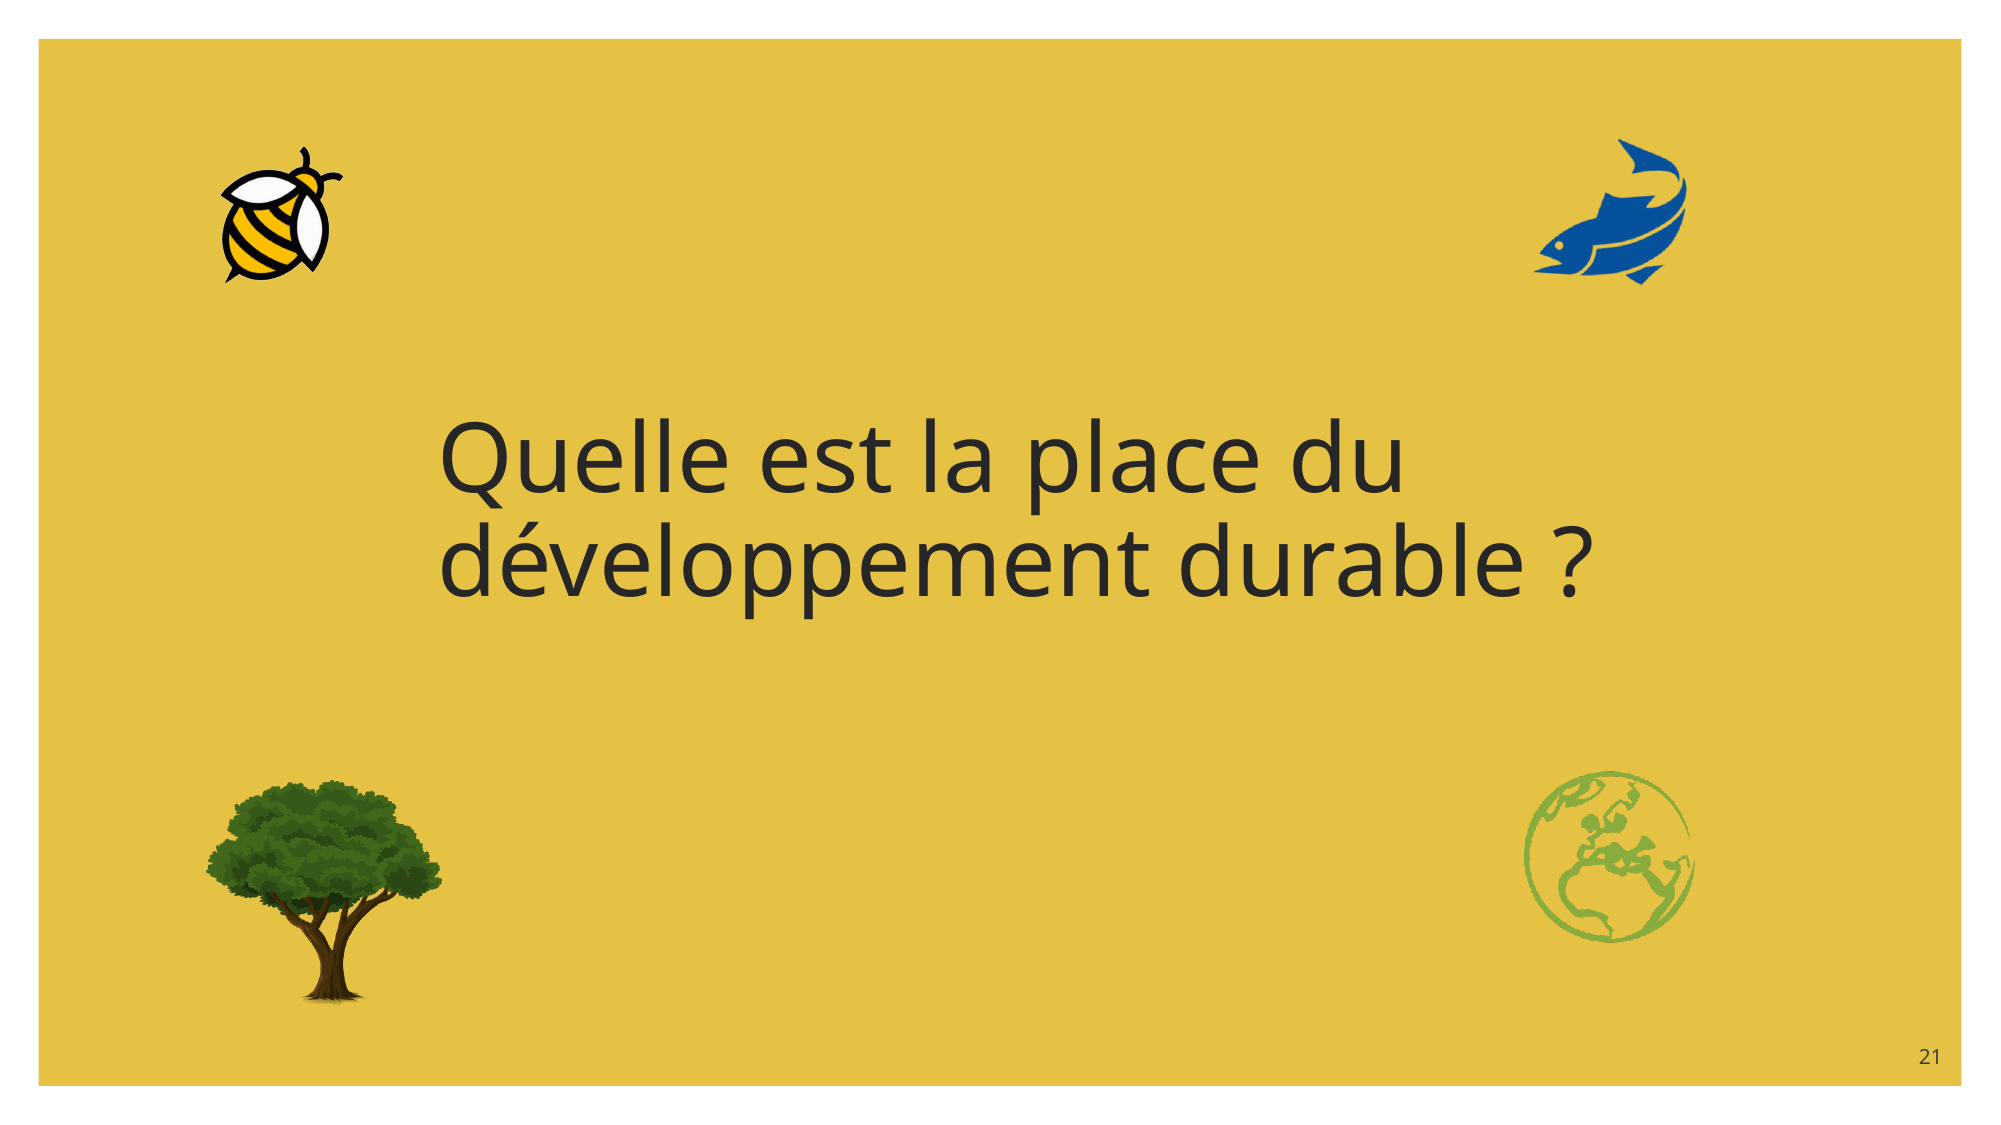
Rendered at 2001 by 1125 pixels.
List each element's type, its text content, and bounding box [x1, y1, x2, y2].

slide_number 21 [1717, 1034, 1958, 1080]
picture [185, 120, 364, 319]
picture [206, 780, 442, 1006]
title Quelle est la place du développement durable ? [422, 400, 2000, 626]
picture [1290, 130, 1930, 291]
picture [1482, 735, 1739, 992]
